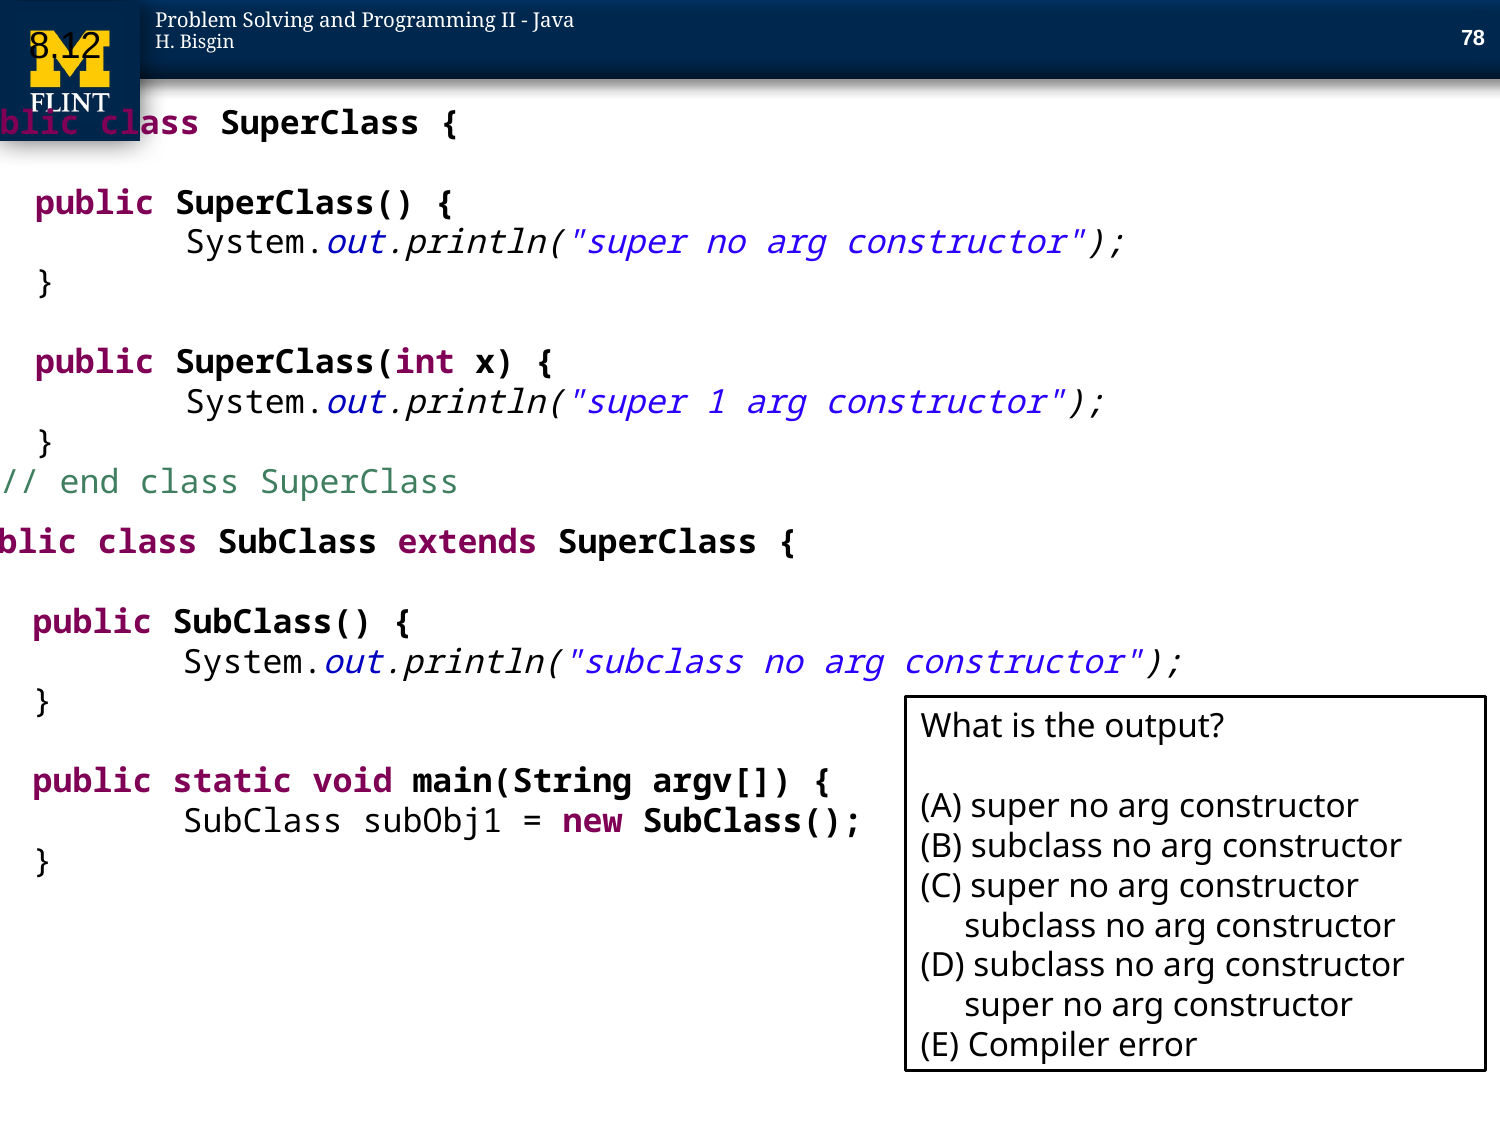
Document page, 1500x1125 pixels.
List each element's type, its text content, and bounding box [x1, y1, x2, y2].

text_box What is the output? (A) super no arg constructor (B) subclass no arg constructor (C) super no arg constructor subclass no arg constructor (D) subclass no arg constructor super no arg constructor (E) Compiler error [905, 696, 1486, 1071]
text_box public class SuperClass { public SuperClass() { System.out.println("super no arg constructor"); } public SuperClass(int x) { System.out.println("super 1 arg constructor"); } } // end class SuperClass [0, 93, 1140, 508]
text_box public class SubClass extends SuperClass { public SubClass() { System.out.println("subclass no arg constructor"); } public static void main(String argv[]) { SubClass subObj1 = new SubClass(); } } [0, 512, 1198, 927]
text_box 8.12 [14, 14, 134, 74]
picture [0, 0, 1500, 1122]
slide_number 78 [1149, 6, 1500, 67]
